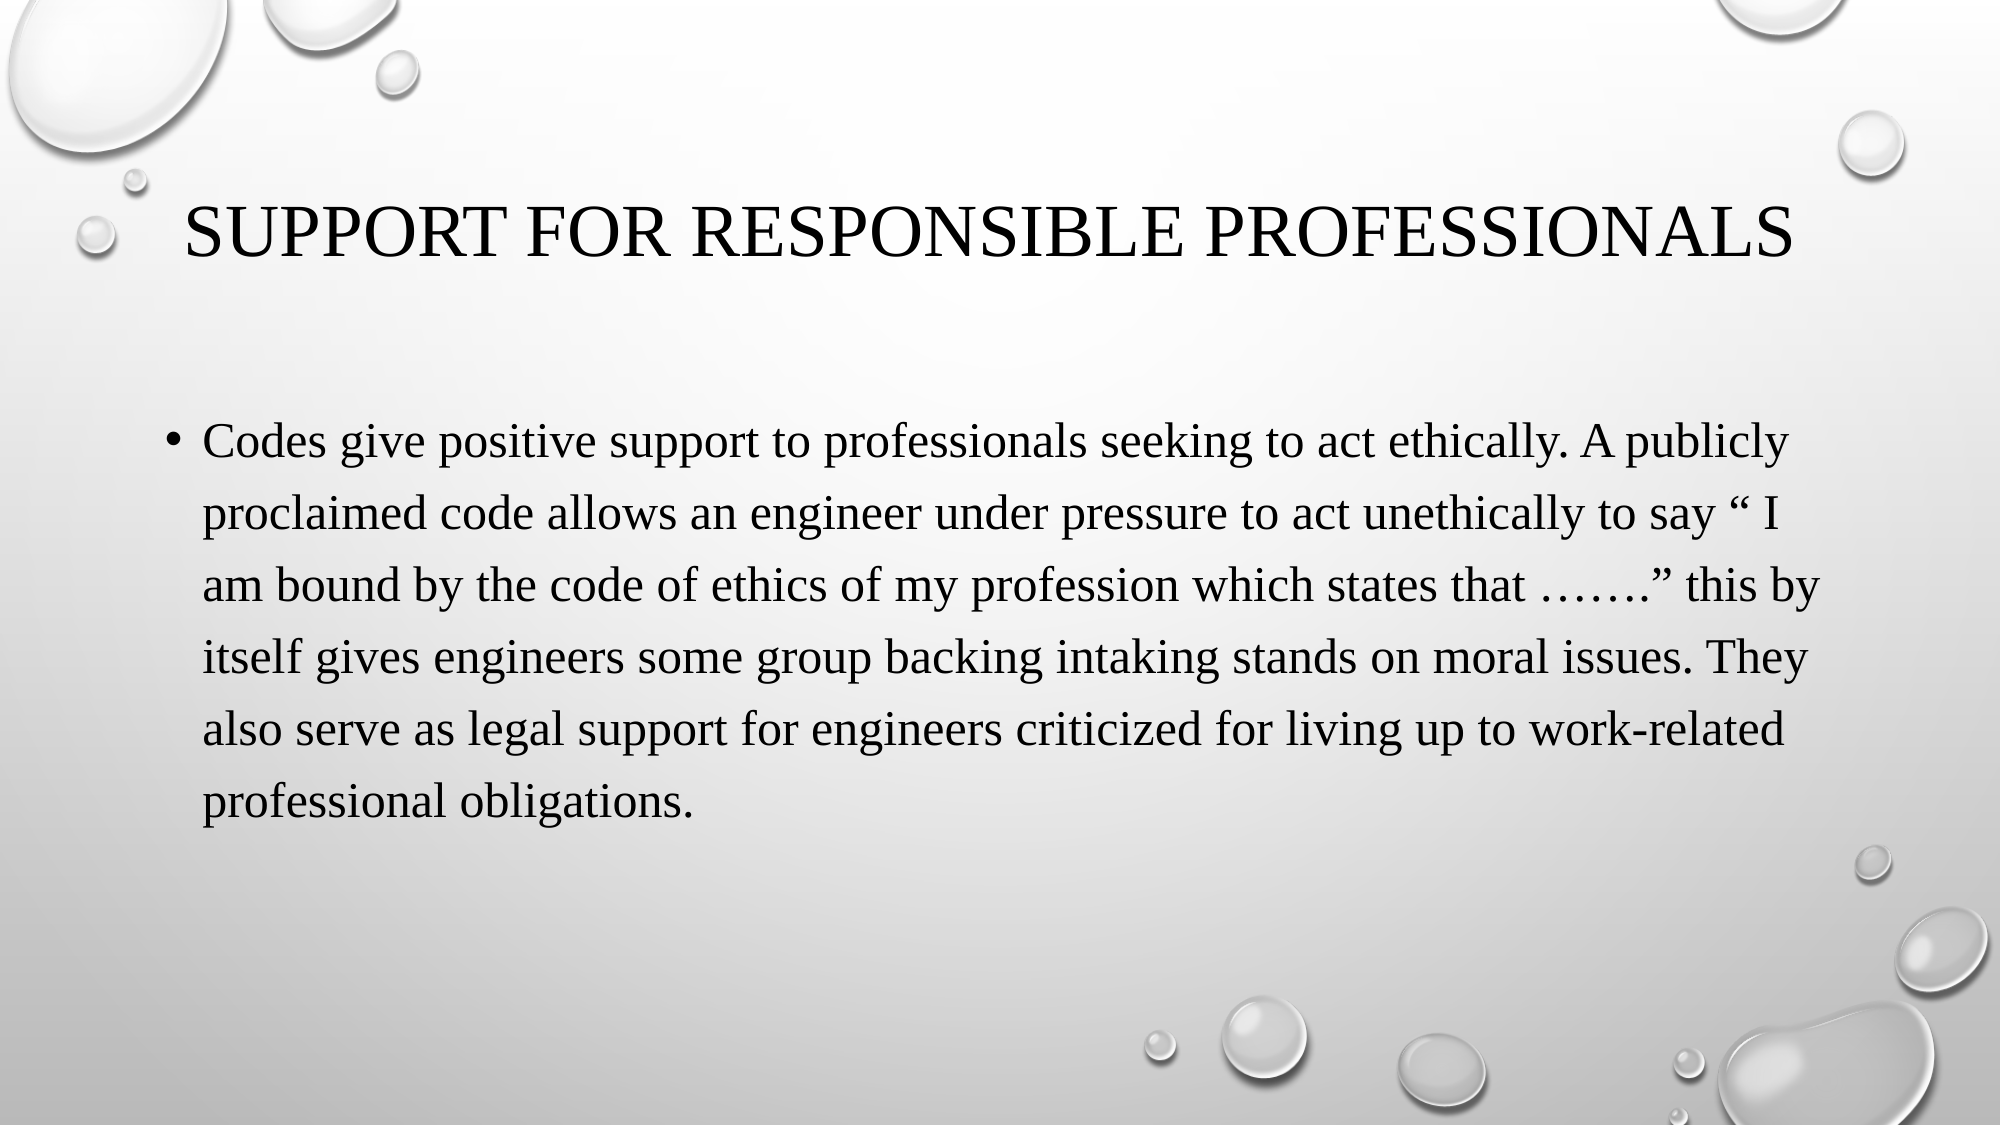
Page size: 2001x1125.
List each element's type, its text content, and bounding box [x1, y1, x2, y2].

title SUPPORT FOR RESPONSIBLE PROFESSIONALS [149, 101, 1851, 364]
list Codes give positive support to professionals seeking to act ethically. A publicly proclaimed code allows an engineer under pressure to act unethically to say “ I am bound by the code of ethics of my profession which states that …….” this by itself gives engineers some group backing intaking stands on moral issues. They also serve as legal support for engineers criticized for living up to work-related professional obligations. [149, 388, 1850, 950]
picture [0, 0, 2000, 1125]
